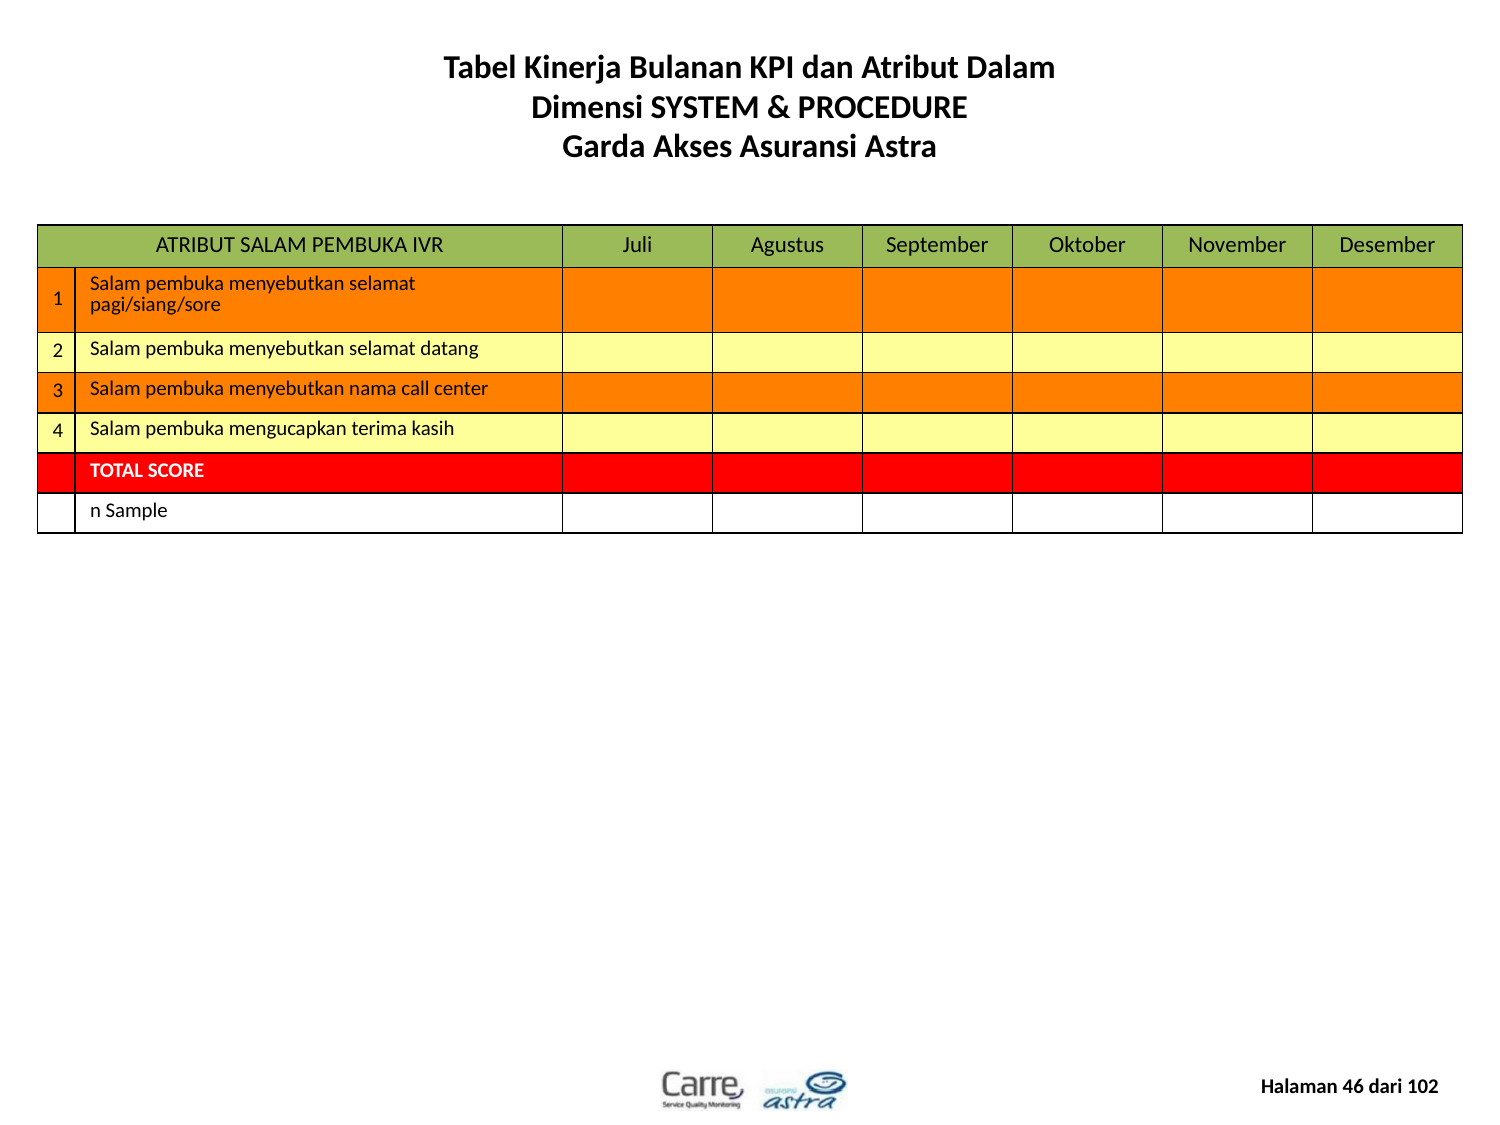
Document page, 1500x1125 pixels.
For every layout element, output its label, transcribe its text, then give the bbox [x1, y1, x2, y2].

table_cell [1013, 268, 1162, 332]
table_cell n Sample [76, 494, 562, 532]
table_cell [713, 454, 862, 492]
table_cell [38, 454, 74, 492]
table_header ATRIBUT SALAM PEMBUKA IVR [38, 226, 562, 267]
table_cell 4 [38, 414, 74, 452]
table_header September [863, 226, 1012, 267]
table_cell [563, 333, 712, 372]
text_box Tabel Kinerja Bulanan KPI dan Atribut Dalam Dimensi SYSTEM & PROCEDURE Garda Akses Asuransi Astra [428, 37, 1072, 172]
table_header Oktober [1013, 226, 1162, 267]
table_cell Salam pembuka mengucapkan terima kasih [76, 414, 562, 452]
table_cell [1313, 268, 1462, 332]
table_cell Salam pembuka menyebutkan nama call center [76, 373, 562, 412]
table_cell [563, 494, 712, 532]
table_cell Salam pembuka menyebutkan selamat pagi/siang/sore [76, 268, 562, 332]
table_cell [863, 333, 1012, 372]
text_box Halaman 46 dari 102 [1246, 1065, 1454, 1105]
table_cell [1163, 414, 1312, 452]
table_cell [713, 414, 862, 452]
table_cell [713, 268, 862, 332]
table_cell TOTAL SCORE [76, 454, 562, 492]
table_cell [1163, 268, 1312, 332]
table_cell [38, 494, 74, 532]
picture [659, 1064, 848, 1118]
table_cell [1013, 373, 1162, 412]
table_cell [1013, 494, 1162, 532]
table_cell [1313, 414, 1462, 452]
table_cell [1013, 414, 1162, 452]
table_cell [1163, 494, 1312, 532]
table_cell [1313, 454, 1462, 492]
table_cell [1013, 454, 1162, 492]
table_cell [563, 414, 712, 452]
table_header Agustus [713, 226, 862, 267]
table_cell [713, 333, 862, 372]
table_cell [1313, 373, 1462, 412]
table_cell [1313, 494, 1462, 532]
table_cell [1163, 373, 1312, 412]
table_cell 2 [38, 333, 74, 372]
table_cell 3 [38, 373, 74, 412]
table_cell [1163, 333, 1312, 372]
table_cell [1313, 333, 1462, 372]
table_cell [1013, 333, 1162, 372]
table_cell [863, 268, 1012, 332]
table_cell [1163, 454, 1312, 492]
table_cell [863, 494, 1012, 532]
table_cell Salam pembuka menyebutkan selamat datang [76, 333, 562, 372]
table_cell [863, 454, 1012, 492]
table_cell [713, 373, 862, 412]
table_cell [563, 268, 712, 332]
table_cell [563, 373, 712, 412]
table_cell [563, 454, 712, 492]
table_cell [863, 414, 1012, 452]
table_header Juli [563, 226, 712, 267]
table_cell [713, 494, 862, 532]
table_header Desember [1313, 226, 1462, 267]
table_cell 1 [38, 268, 74, 332]
table_header November [1163, 226, 1312, 267]
table_cell [863, 373, 1012, 412]
